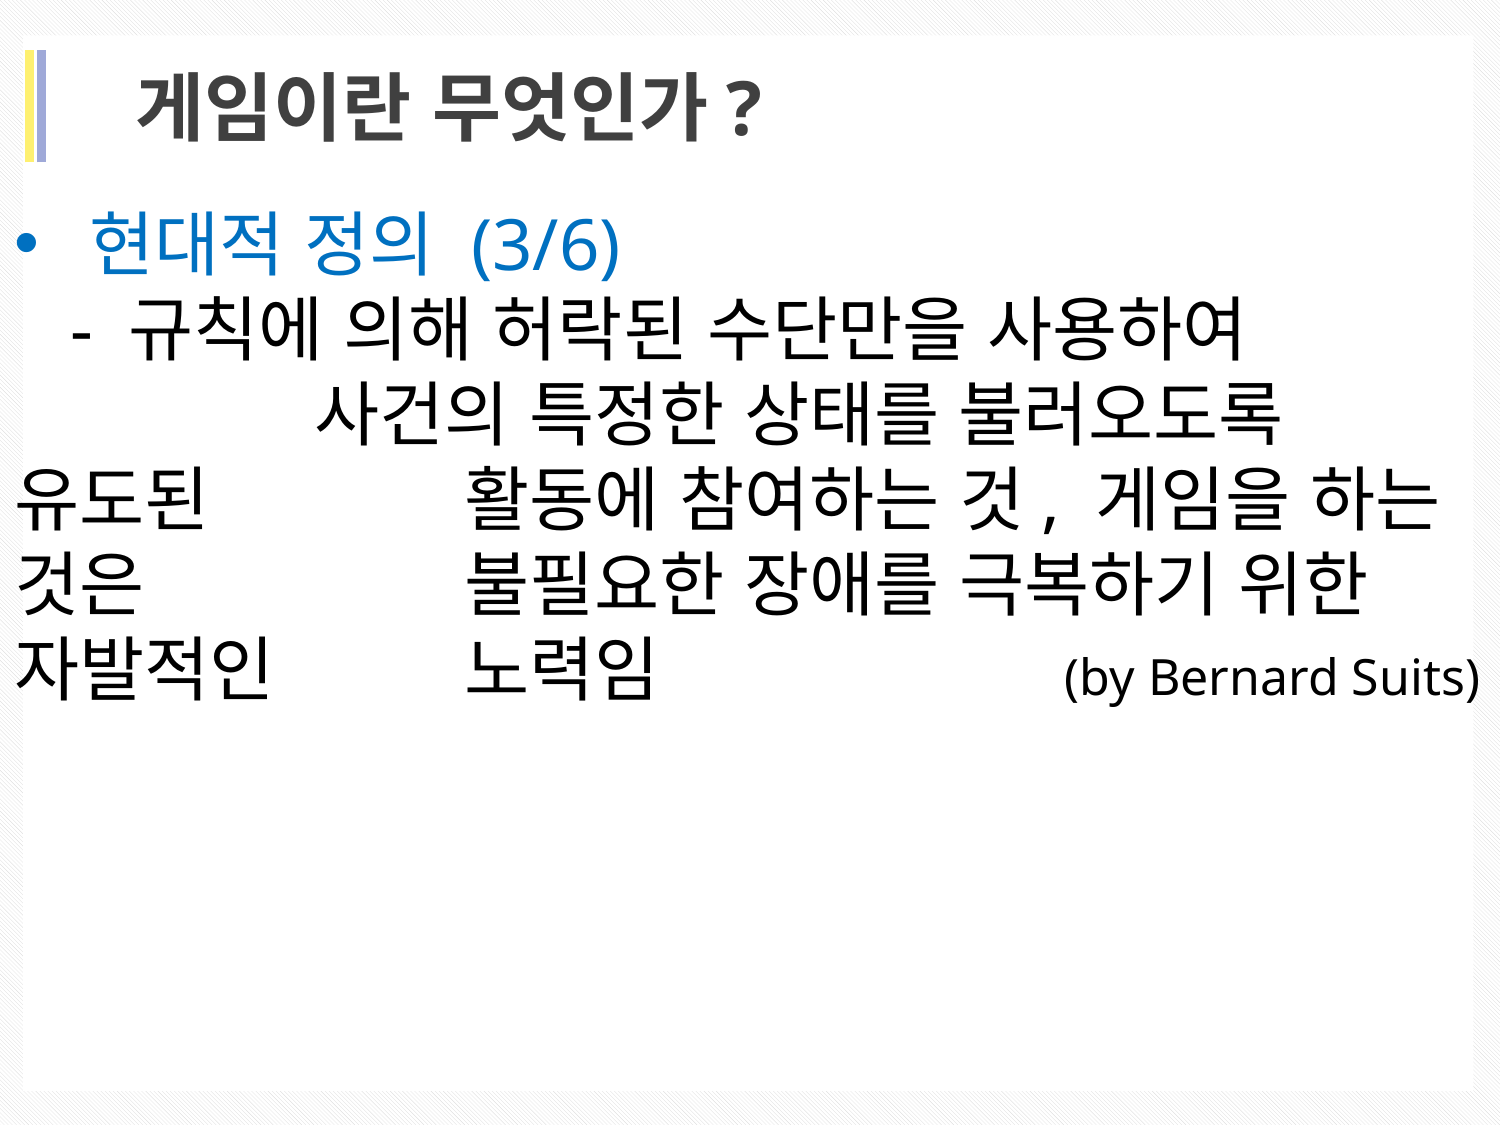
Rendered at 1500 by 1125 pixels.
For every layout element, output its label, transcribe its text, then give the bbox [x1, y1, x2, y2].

text_box 현대적 정의 (3/6) - 규칙에 의해 허락된 수단만을 사용하여 사건의 특정한 상태를 불러오도록 유도된 활동에 참여하는 것, 게임을 하는 것은 불필요한 장애를 극복하기 위한 자발적인 노력임 (by Bernard Suits) [0, 192, 1500, 717]
text_box 게임이란 무엇인가? [121, 53, 1500, 158]
